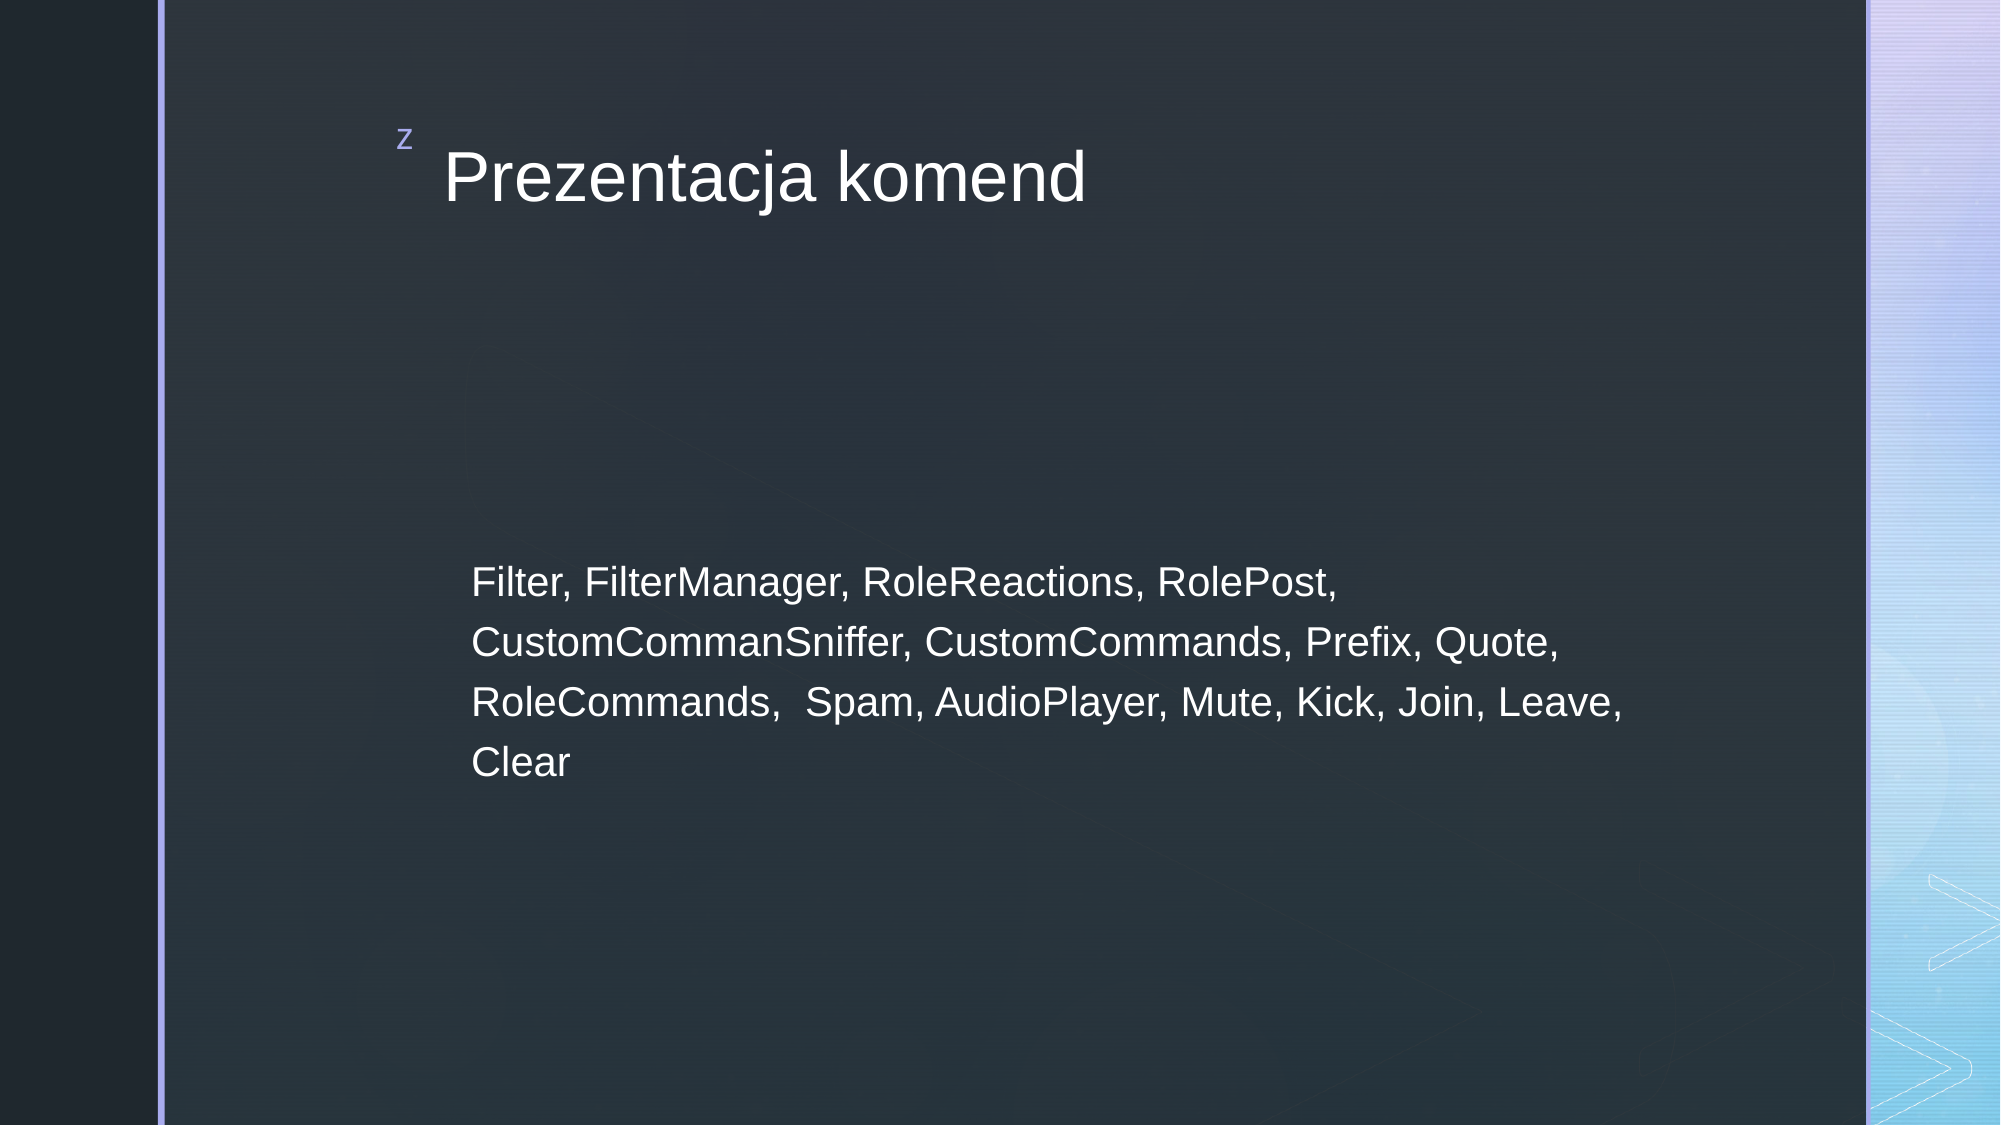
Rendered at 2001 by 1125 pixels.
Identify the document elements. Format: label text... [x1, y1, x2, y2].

picture [1871, 0, 2001, 1125]
list Filter, FilterManager, RoleReactions, RolePost, CustomCommanSniffer, CustomCommands, Prefix, Quote, RoleCommands, Spam, AudioPlayer, Mute, Kick, Join, Leave, Clear [454, 336, 1734, 993]
title Prezentacja komend [428, 132, 1734, 310]
